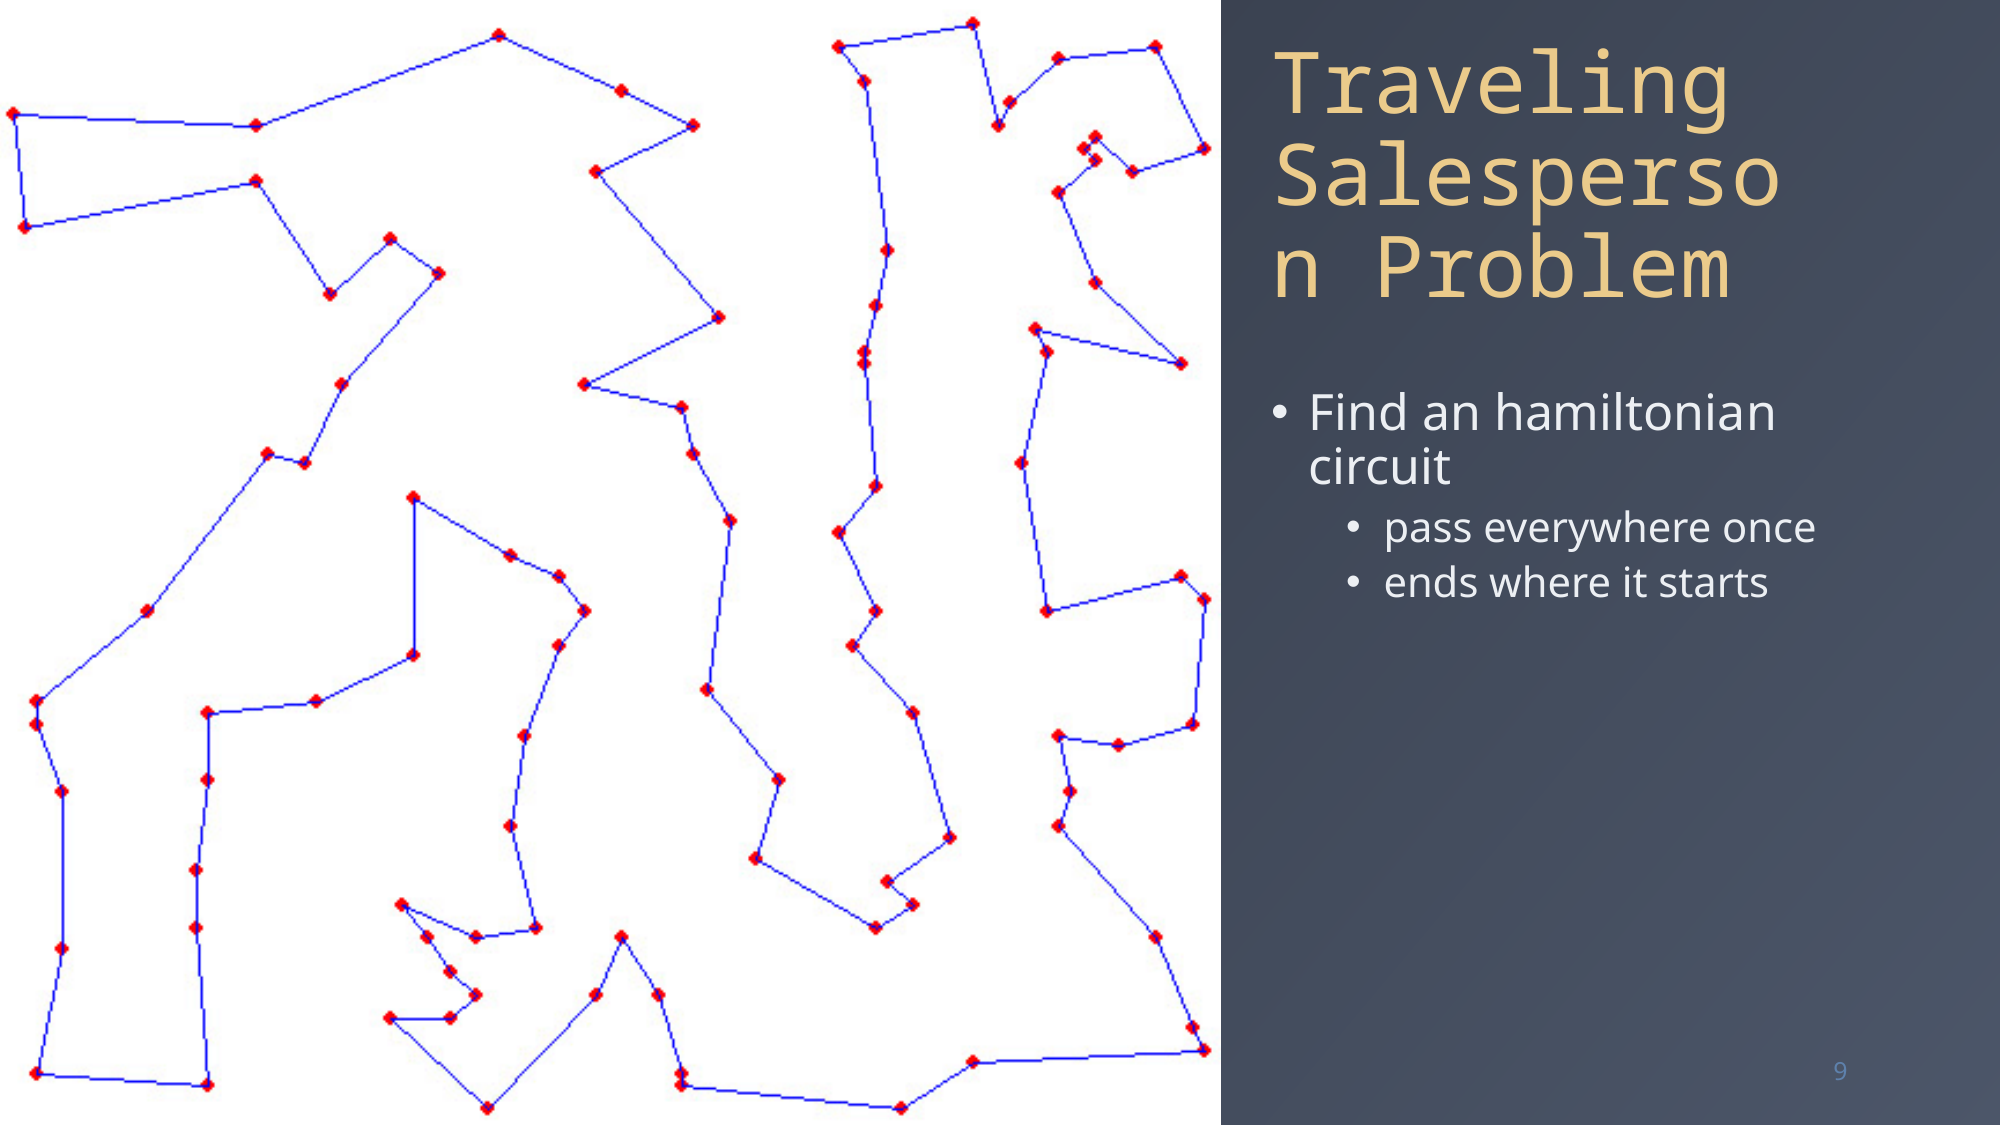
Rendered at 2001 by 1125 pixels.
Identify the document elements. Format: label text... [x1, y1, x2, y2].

list Find an hamiltonian circuit pass everywhere once ends where it starts [1256, 380, 1863, 1014]
title Traveling Salesperson Problem [1256, 29, 1832, 324]
slide_number 9 [1738, 1042, 1863, 1103]
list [0, 0, 1221, 1125]
